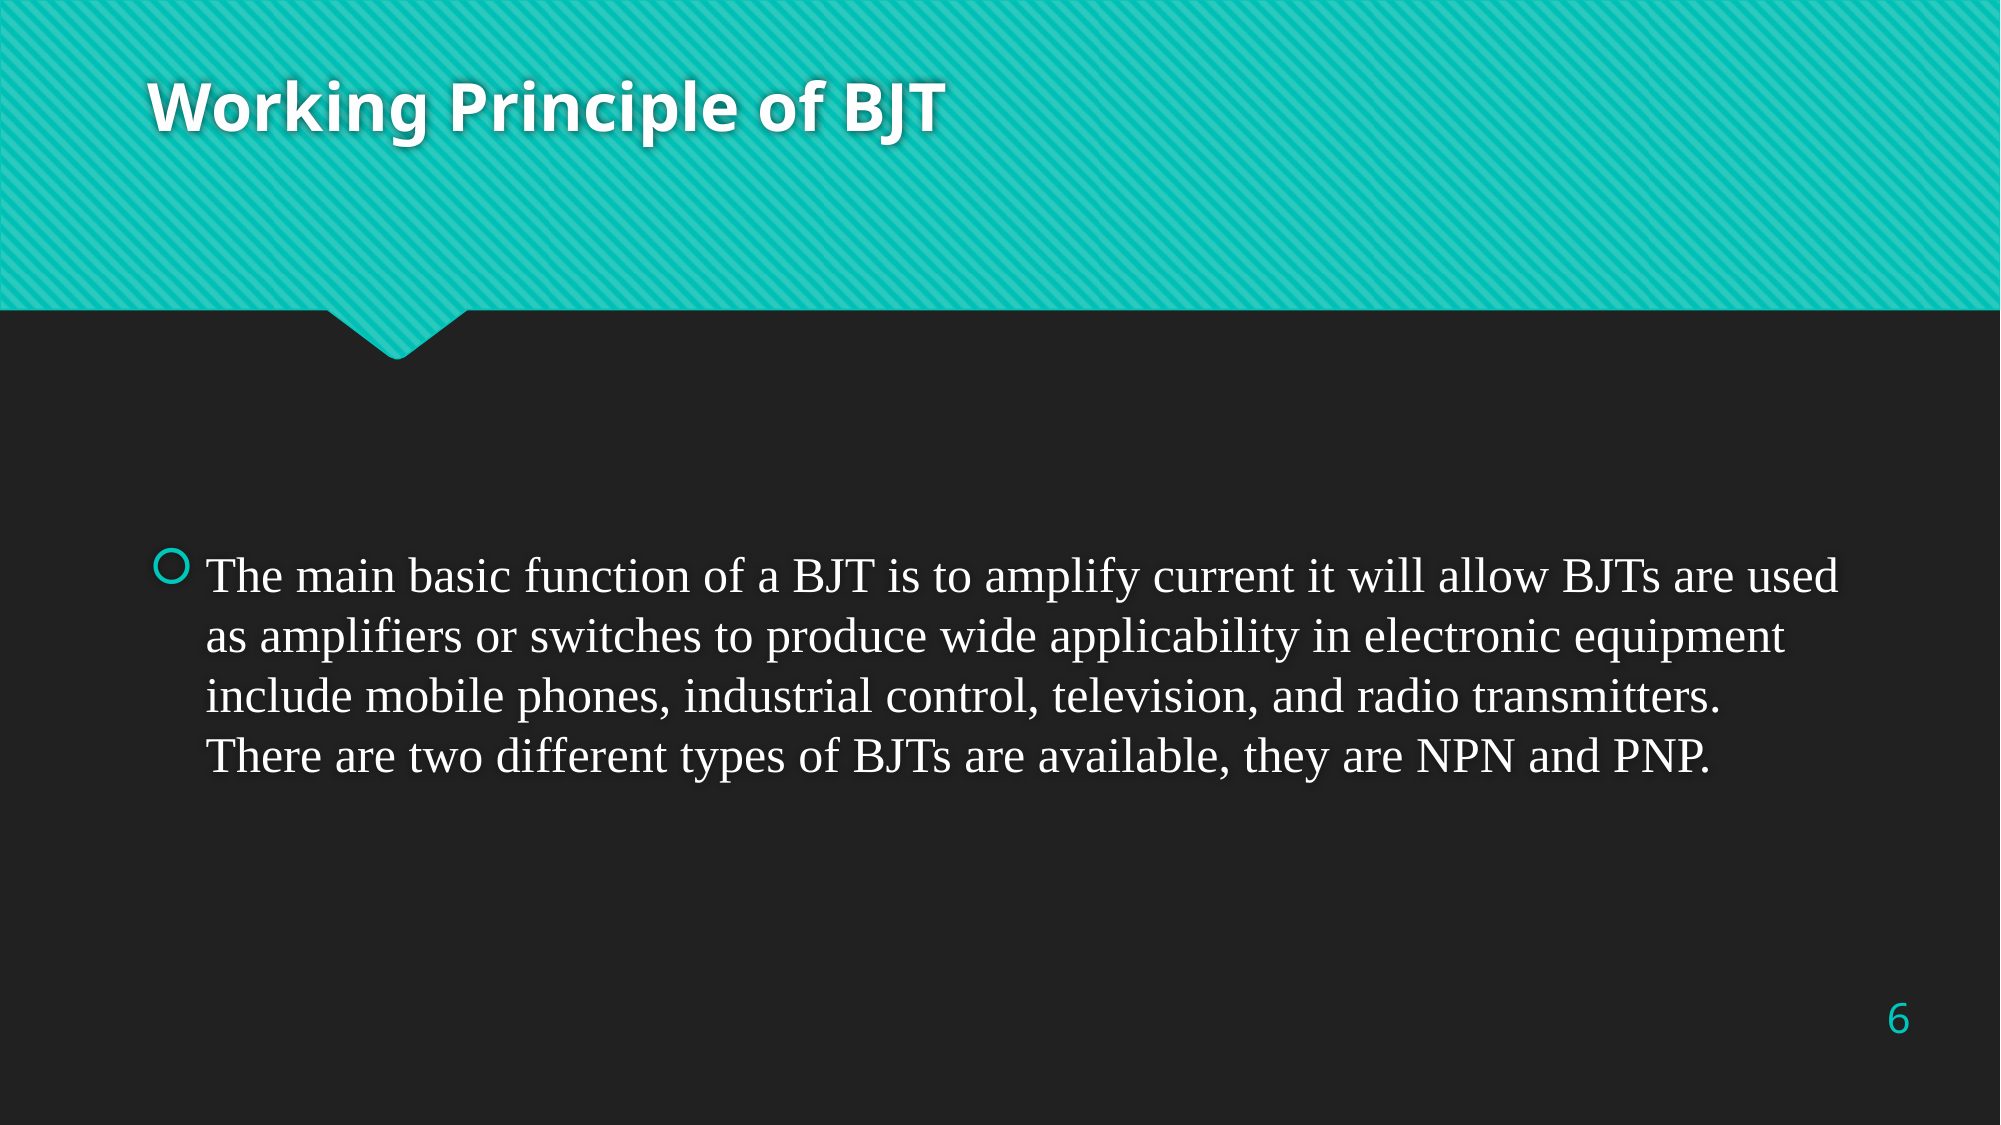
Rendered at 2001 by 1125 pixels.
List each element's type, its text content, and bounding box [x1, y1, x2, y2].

slide_number 6 [1751, 970, 1926, 1051]
list The main basic function of a BJT is to amplify current it will allow BJTs are used as amplifiers or switches to produce wide applicability in electronic equipment include mobile phones, industrial control, television, and radio transmitters. There are two different types of BJTs are available, they are NPN and PNP. [134, 364, 1866, 962]
title Working Principle of BJT [132, 73, 1868, 233]
